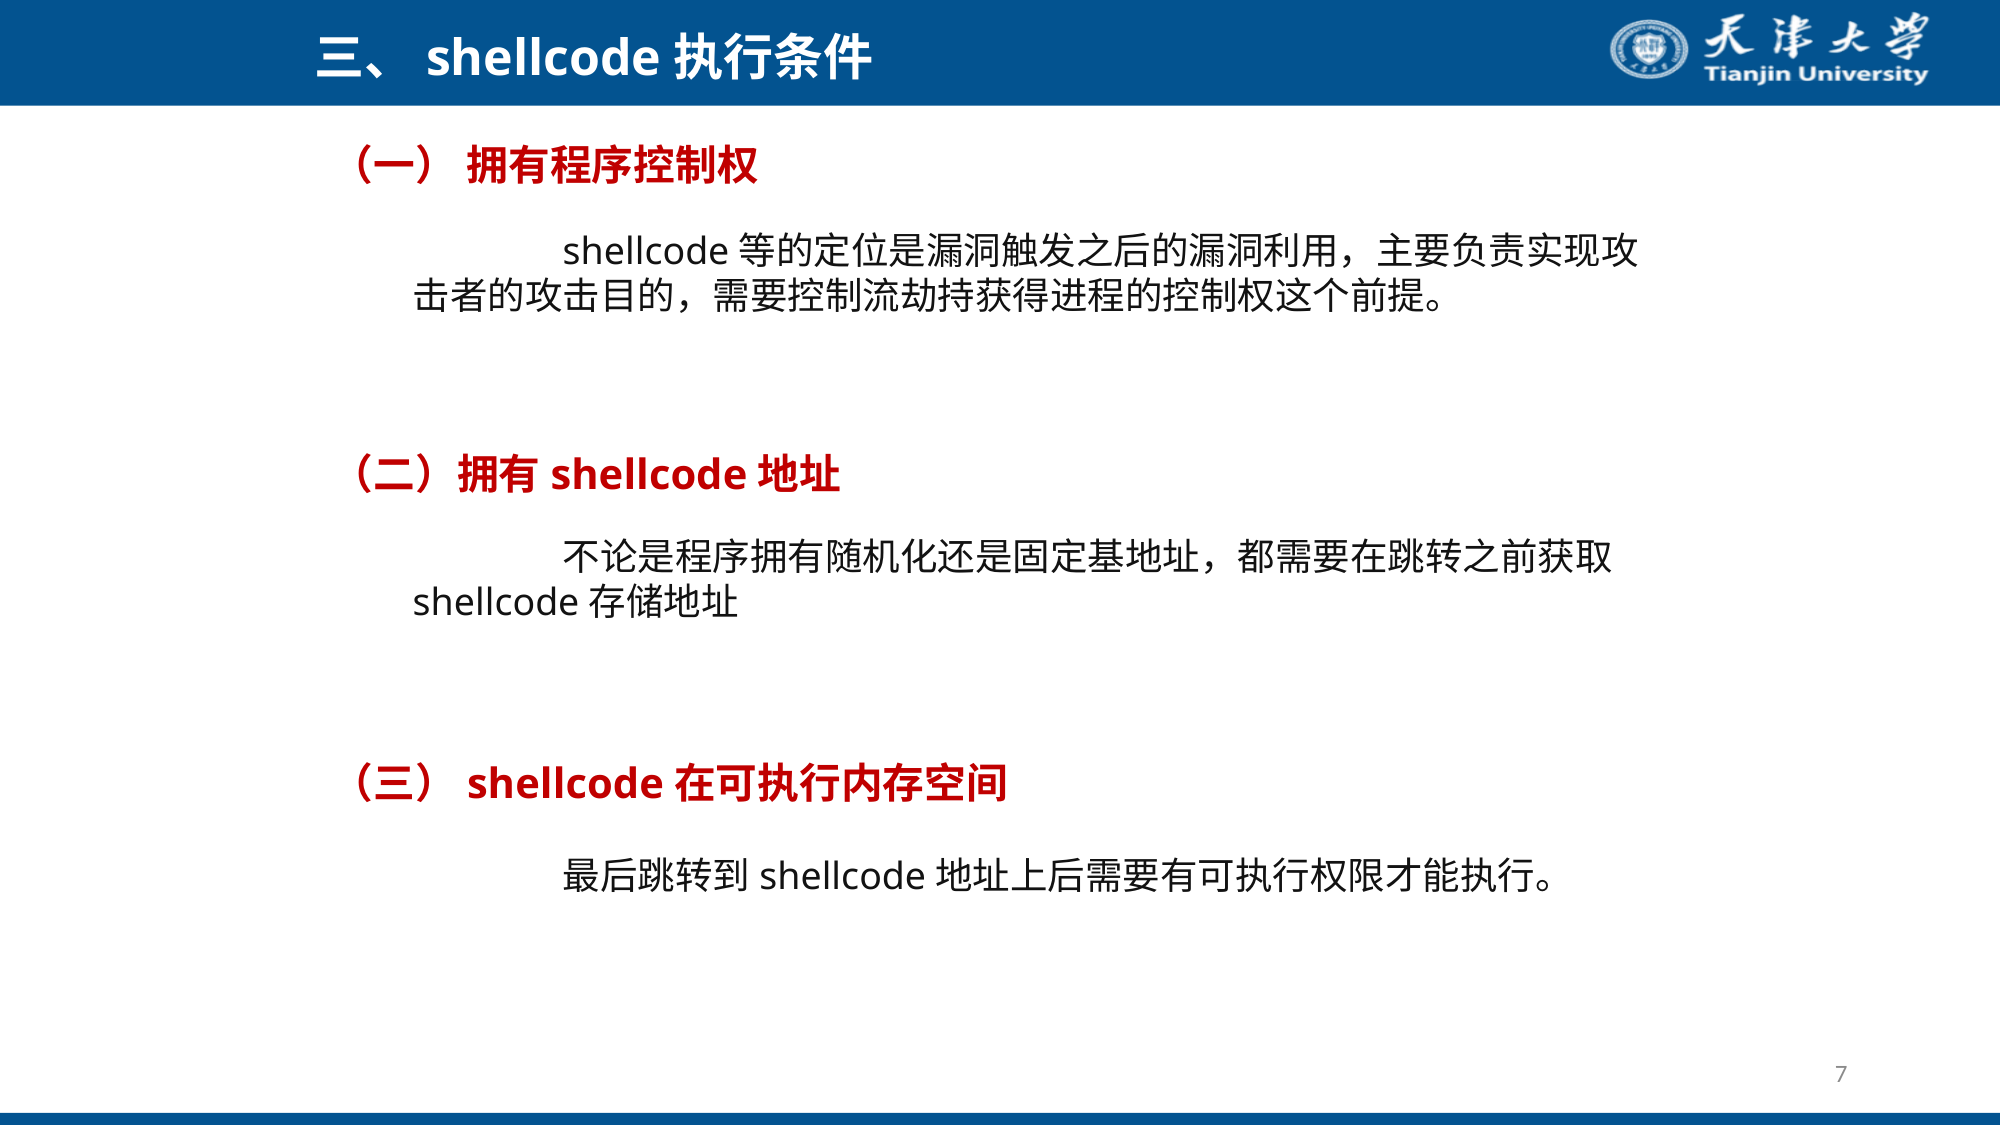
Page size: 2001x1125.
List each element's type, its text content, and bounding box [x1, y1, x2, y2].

picture [1608, 0, 1932, 100]
text_box 三、shellcode执行条件 [299, 17, 1064, 93]
text_box （一） 拥有程序控制权 [317, 131, 1190, 197]
text_box shellcode等的定位是漏洞触发之后的漏洞利用，主要负责实现攻击者的攻击目的，需要控制流劫持获得进程的控制权这个前提。 [398, 220, 1665, 325]
text_box 最后跳转到shellcode地址上后需要有可执行权限才能执行。 [398, 844, 1665, 904]
text_box （二）拥有shellcode地址 [317, 440, 1190, 505]
text_box 不论是程序拥有随机化还是固定基地址，都需要在跳转之前获取shellcode存储地址 [398, 525, 1665, 631]
slide_number 7 [1412, 1042, 1863, 1103]
text_box （三）shellcode在可执行内存空间 [317, 749, 1190, 814]
